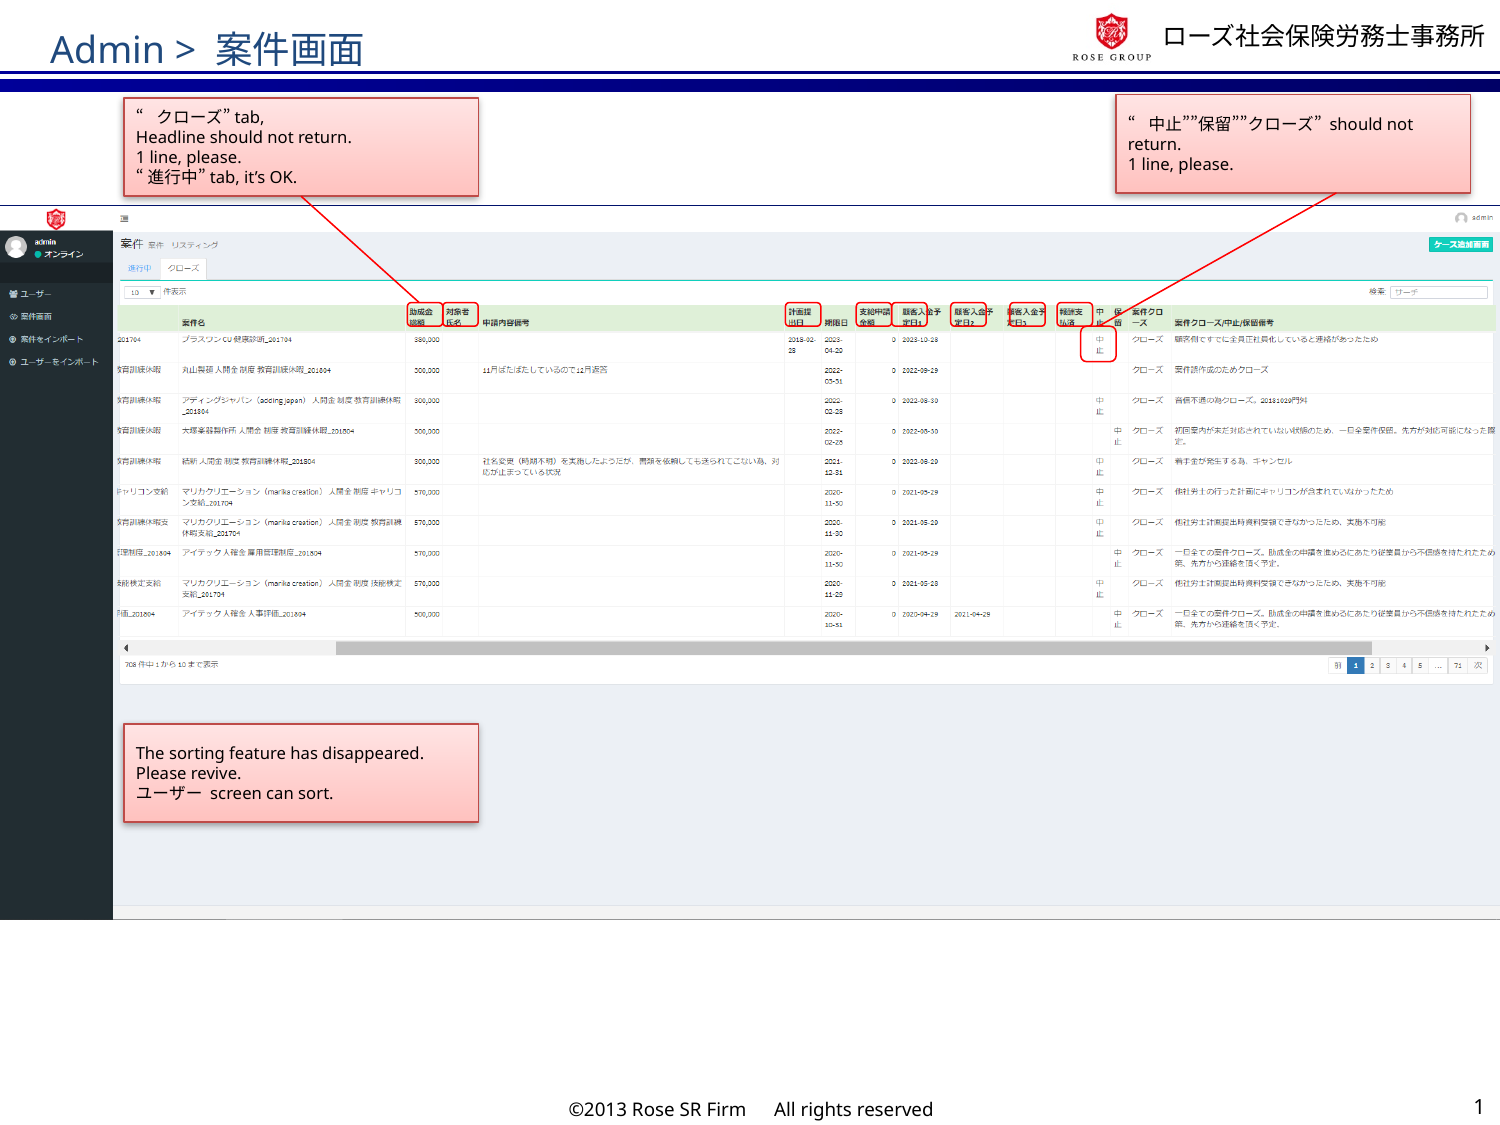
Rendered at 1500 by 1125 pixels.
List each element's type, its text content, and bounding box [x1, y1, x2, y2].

slide_number 1 [1187, 1086, 1500, 1125]
title Admin > 案件画面 [34, 0, 1058, 79]
text_box “クローズ”tab, Headline should not return. 1 line, please. “進行中”tab, it’s OK. [123, 97, 479, 197]
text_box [300, 195, 420, 303]
footer ©2013 Rose SR Firm All rights reserved [482, 1089, 1020, 1125]
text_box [1098, 192, 1337, 327]
text_box “中止””保留””クローズ” should not return. 1 line, please. [1115, 94, 1471, 194]
picture [0, 204, 1500, 921]
picture [1064, 3, 1158, 69]
